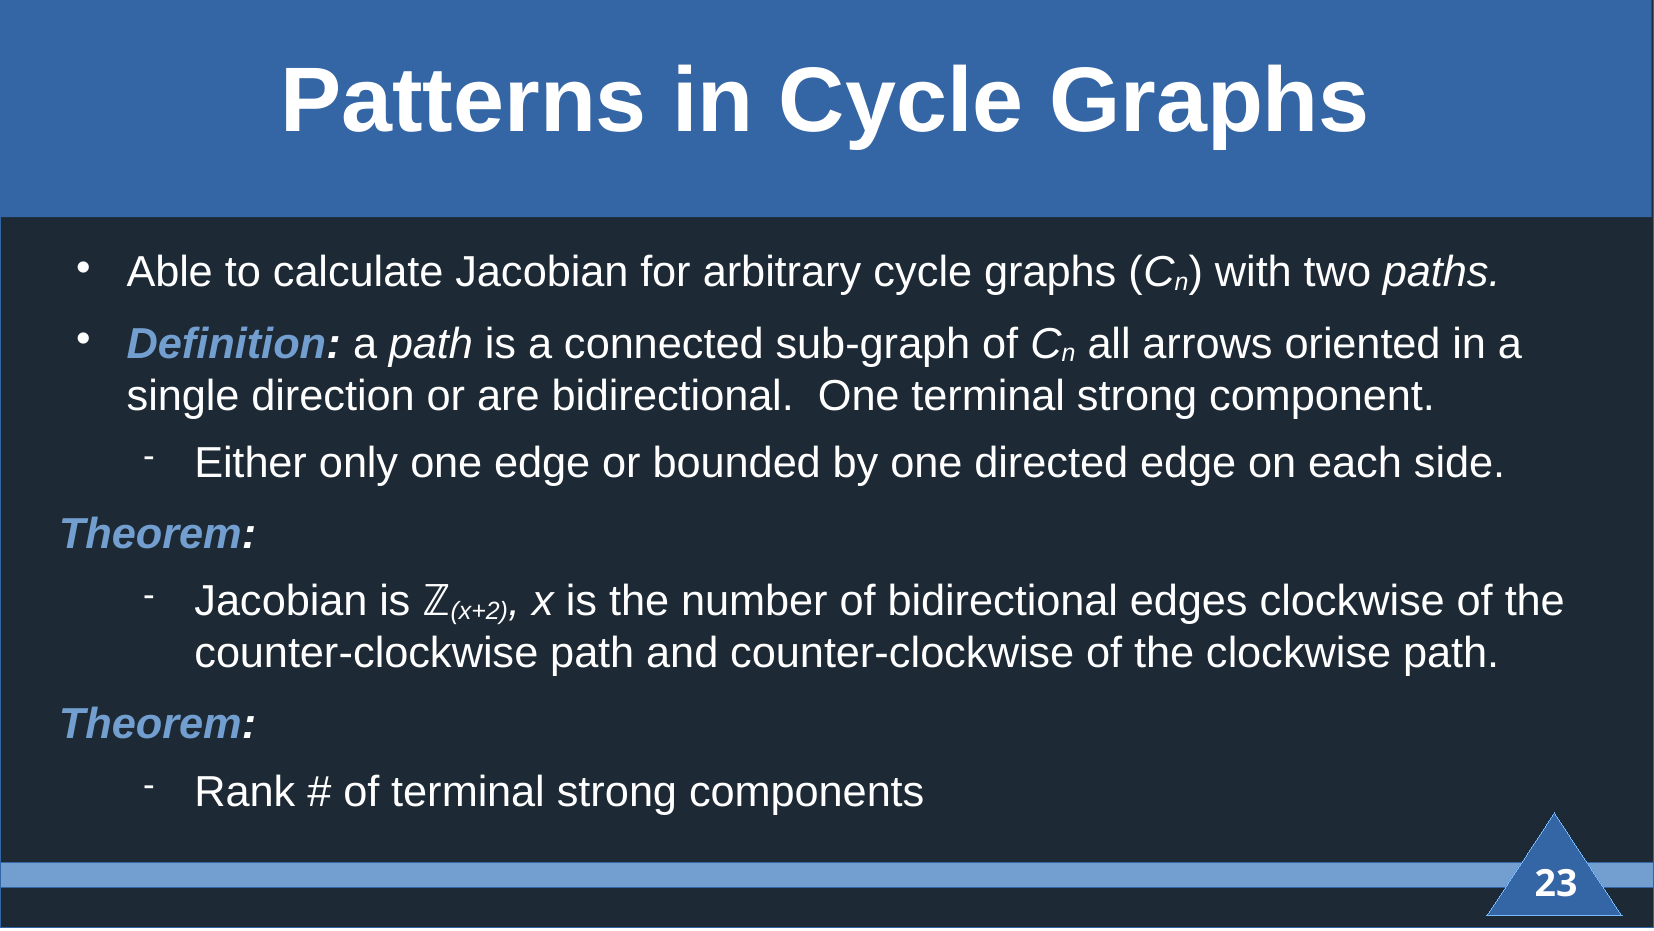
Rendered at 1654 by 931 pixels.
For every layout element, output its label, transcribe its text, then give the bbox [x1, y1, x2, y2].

title Patterns in Cycle Graphs [59, 0, 1593, 197]
list Able to calculate Jacobian for arbitrary cycle graphs (Cn) with two paths. Definition: a path is a connected sub-graph of Cn all arrows oriented in a single direction or are bidirectional. One terminal strong component. Either only one edge or bounded by one directed edge on each side. Theorem: Jacobian is ℤ(x+2), x is the number of bidirectional edges clockwise of the counter-clockwise path and counter-clockwise of the clockwise path. Theorem: Rank # of terminal strong components [59, 243, 1593, 862]
